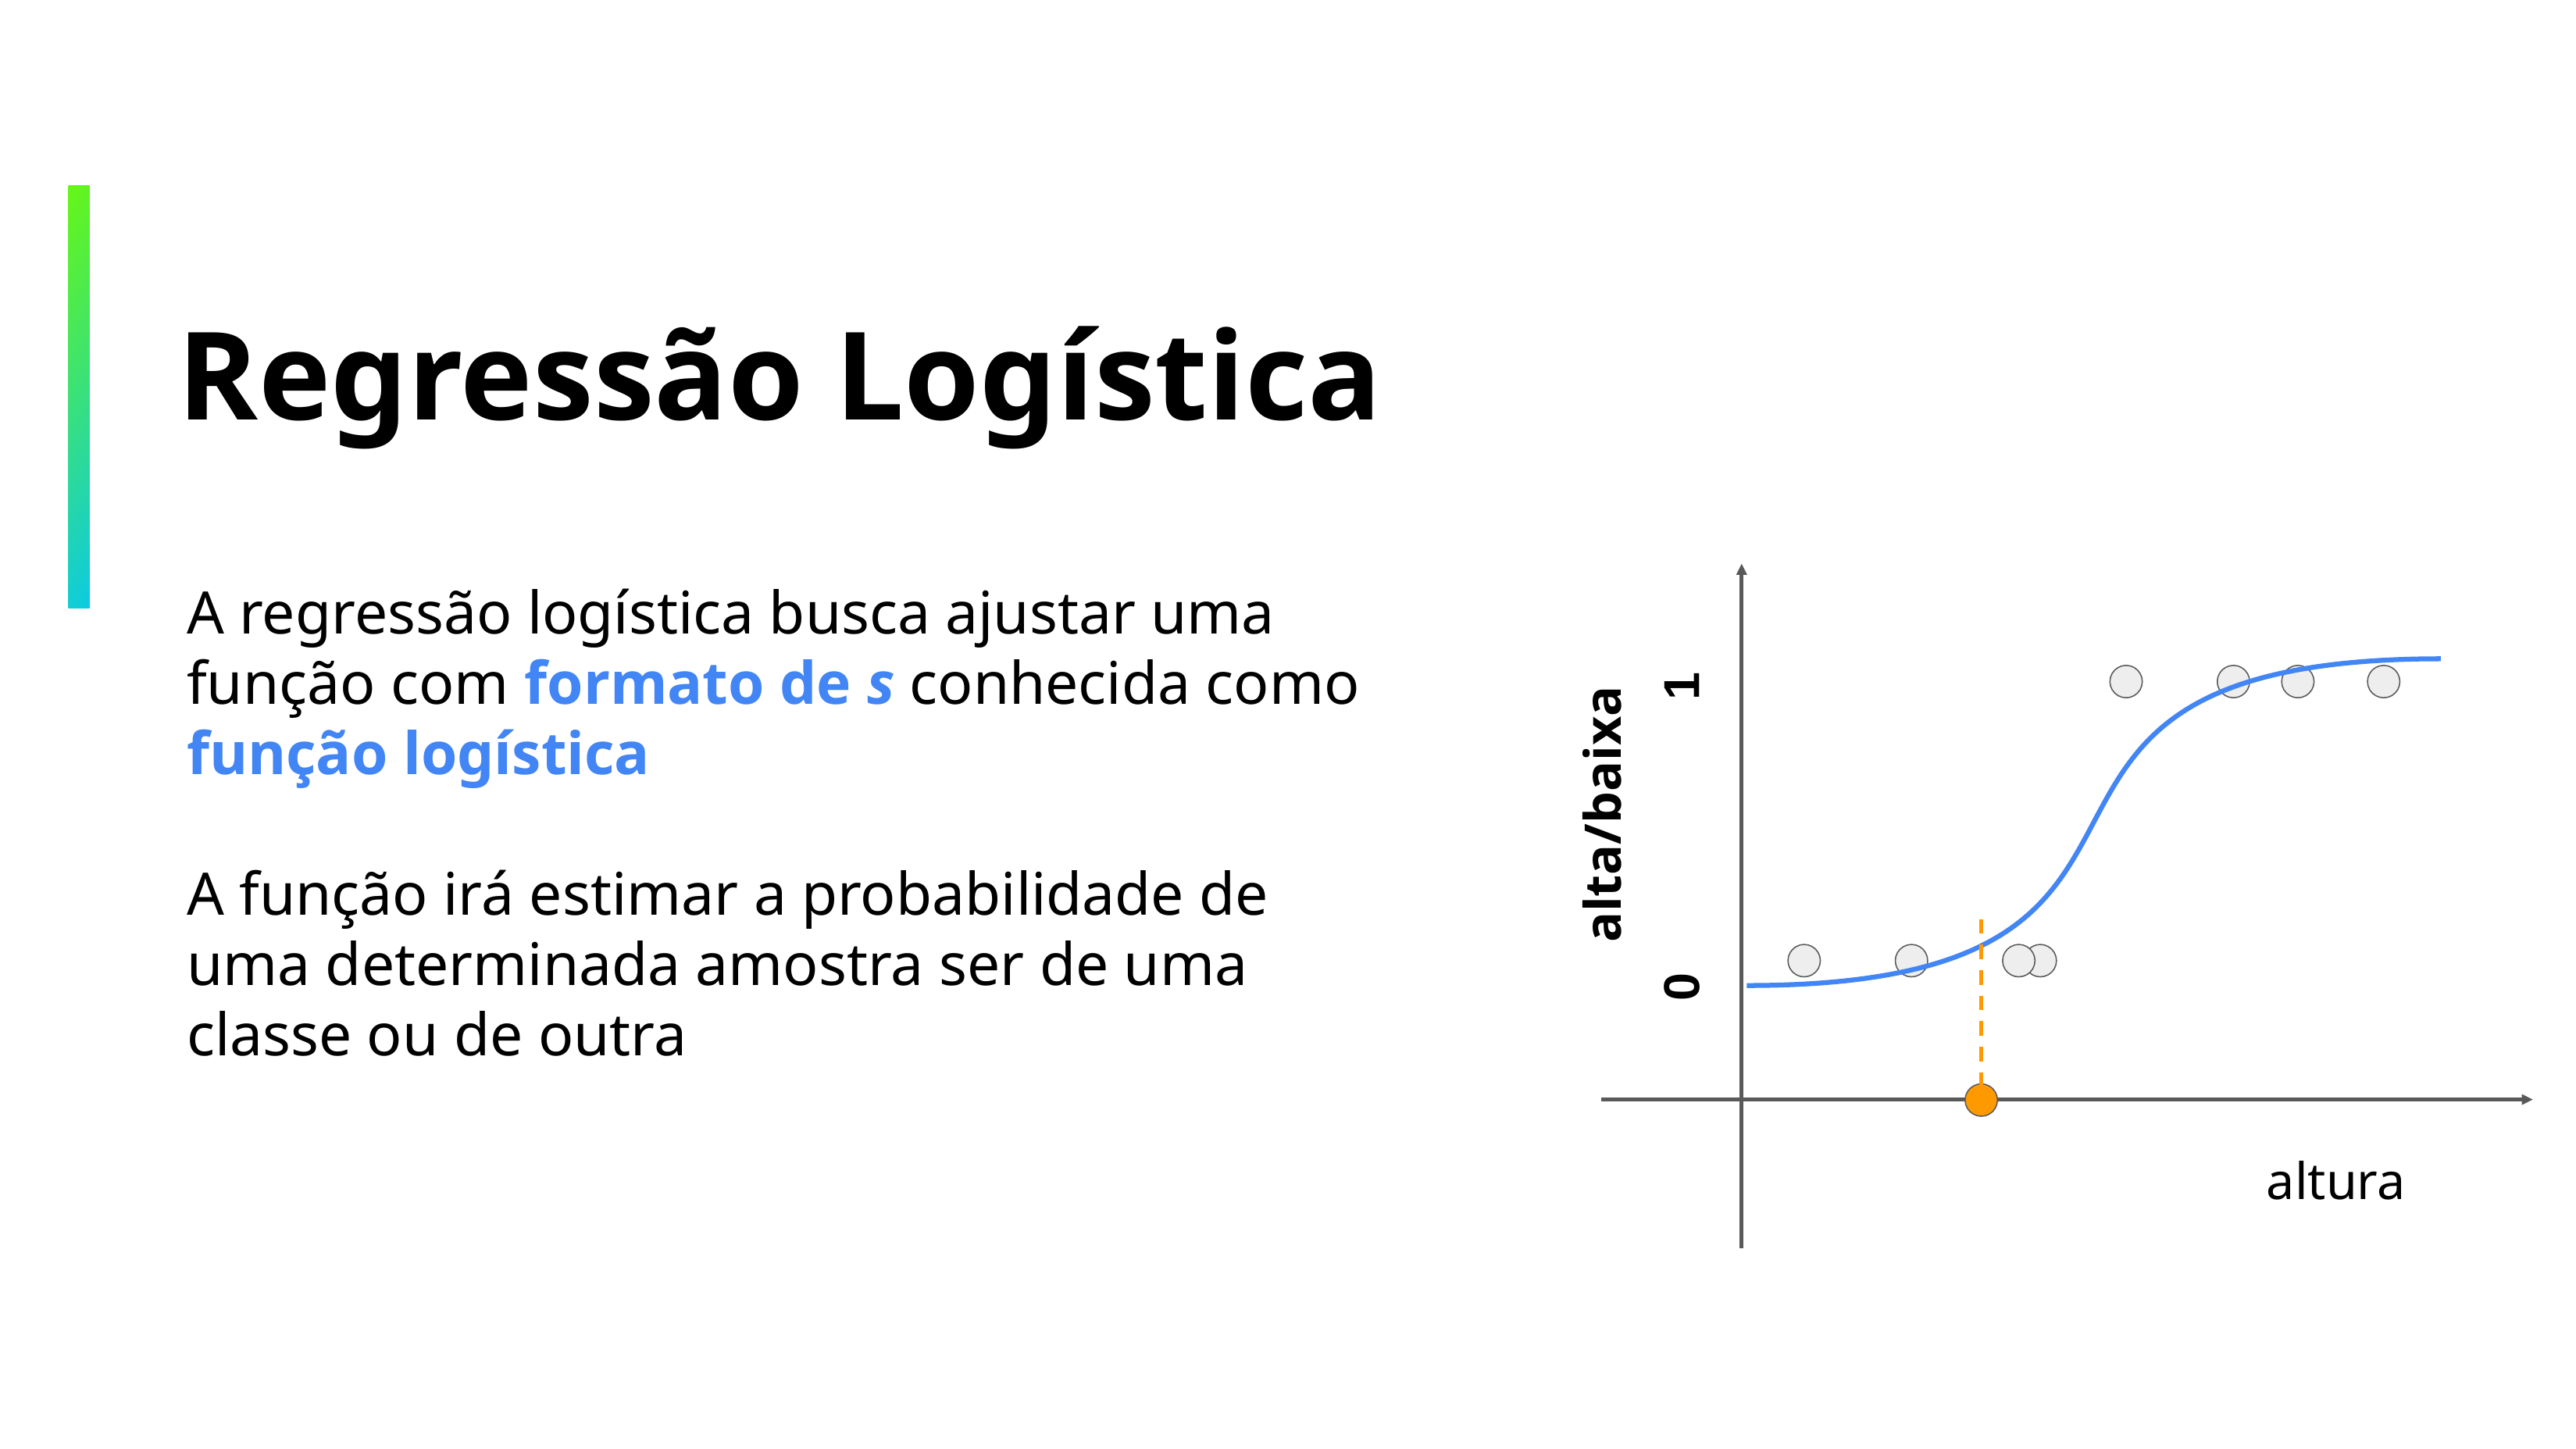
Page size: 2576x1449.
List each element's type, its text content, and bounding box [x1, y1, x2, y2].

title Regressão Logística [152, 300, 1850, 521]
text_box A regressão logística busca ajustar uma função com formato de s conhecida como função logística A função irá estimar a probabilidade de uma determinada amostra ser de uma classe ou de outra [181, 569, 1403, 941]
text_box 1 [1622, 639, 1736, 726]
text_box 0 [1622, 940, 1736, 1027]
text_box alta/baixa [1544, 610, 1657, 969]
text_box [1966, 1106, 1996, 1117]
text_box [1986, 1084, 1998, 1098]
text_box altura [2240, 1122, 2468, 1235]
text_box [1965, 1084, 1978, 1098]
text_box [1746, 658, 2442, 986]
